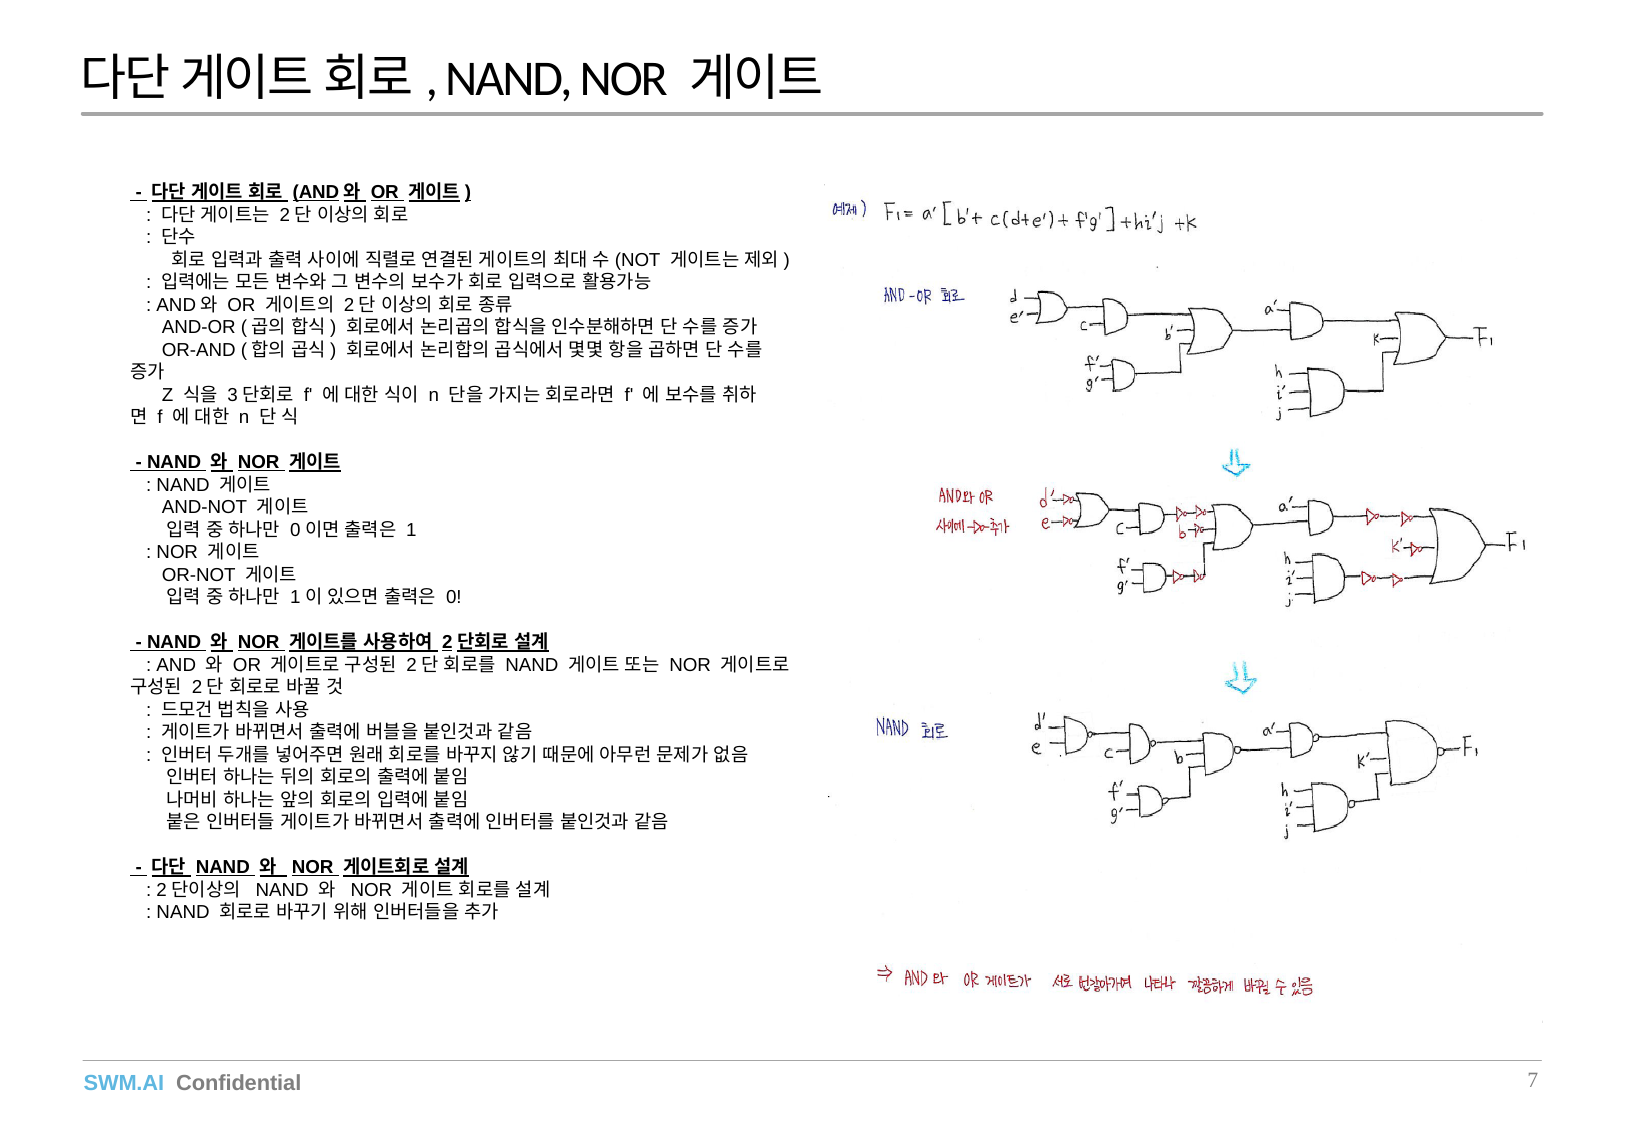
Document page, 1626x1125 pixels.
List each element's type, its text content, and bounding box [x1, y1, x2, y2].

picture [823, 184, 1543, 1023]
list 다단 게이트 회로, NAND, NOR 게이트 [80, 42, 1545, 108]
slide_number 7 [1428, 1059, 1539, 1099]
text_box - 다단 게이트 회로 (AND와 OR 게이트) : 다단 게이트는 2단 이상의 회로 : 단수 회로 입력과 출력 사이에 직렬로 연결된 게이트의 최대 수(NOT 게이트는 제외) : 입력에는 모든 변수와 그 변수의 보수가 회로 입력으로 활용가능 : AND와 OR 게이트의 2단 이상의 회로 종류 AND-OR (곱의 합식) 회로에서 논리곱의 합식을 인수분해하면 단 수를 증가 OR-AND (합의 곱식) 회로에서 논리합의 곱식에서 몇몇 항을 곱하면 단 수를 증가 Z 식을 3단회로 f' 에 대한 식이 n 단을 가지는 회로라면 f' 에 보수를 취하면 f 에 대한 n 단 식 - NAND 와 NOR 게이트 : NAND 게이트 AND-NOT 게이트 입력 중 하나만 0이면 출력은 1 : NOR 게이트 OR-NOT 게이트 입력 중 하나만 1이 있으면 출력은 0! - NAND 와 NOR 게이트를 사용하여 2단회로 설계 : AND 와 OR 게이트로 구성된 2단 회로를 NAND 게이트 또는 NOR 게이트로 구성된 2단 회로로 바꿀 것 : 드모건 법칙을 사용 : 게이트가 바뀌면서 출력에 버블을 붙인것과 같음 : 인버터 두개를 넣어주면 원래 회로를 바꾸지 않기 때문에 아무런 문제가 없음 인버터 하나는 뒤의 회로의 출력에 붙임 나머비 하나는 앞의 회로의 입력에 붙임 붙은 인버터들 게이트가 바뀌면서 출력에 인버터를 붙인것과 같음 - 다단 NAND 와 NOR 게이트회로 설계 : 2단이상의 NAND 와 NOR 게이트 회로를 설계 : NAND 회로로 바꾸기 위해 인버터들을 추가 [115, 172, 1498, 1050]
